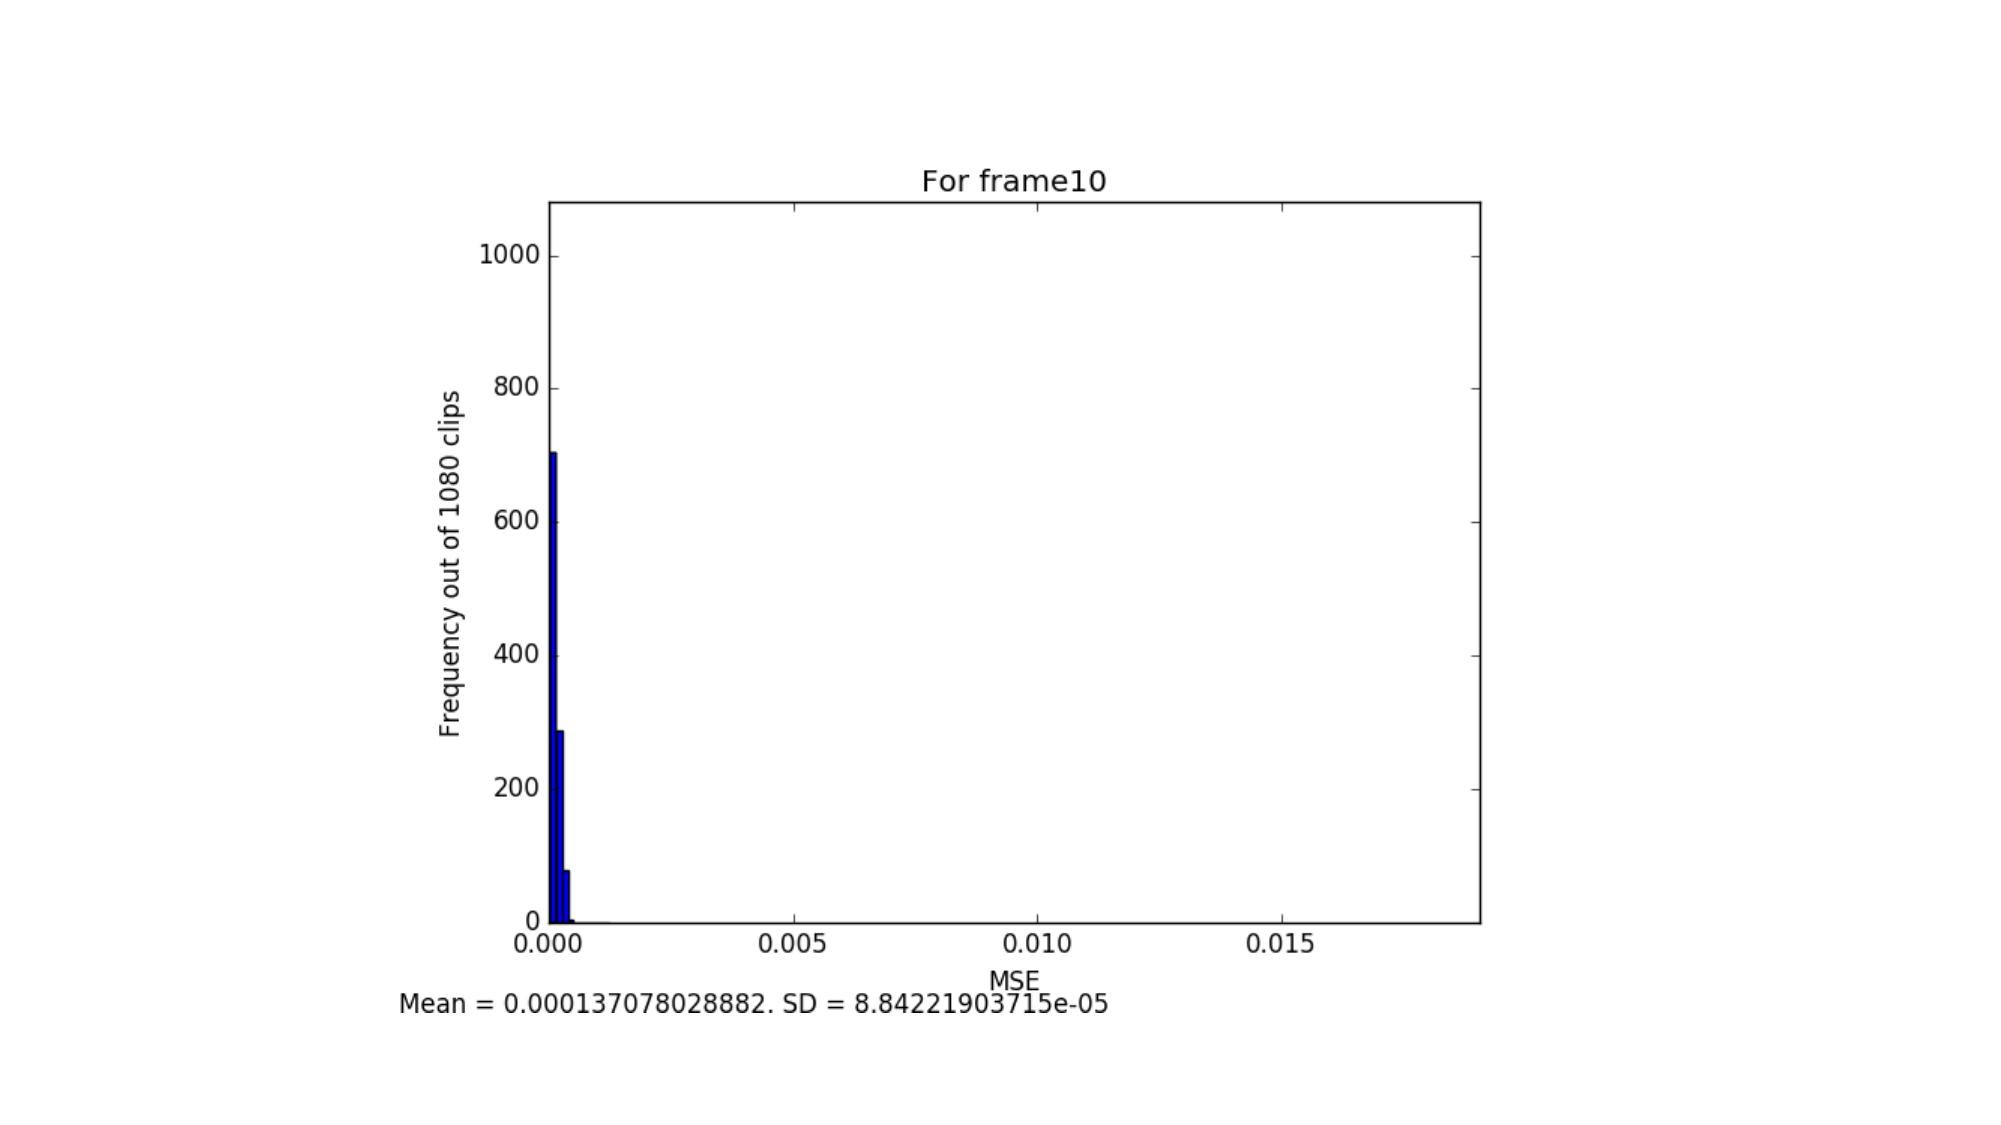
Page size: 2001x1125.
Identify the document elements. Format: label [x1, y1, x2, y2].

picture [399, 112, 1600, 1013]
